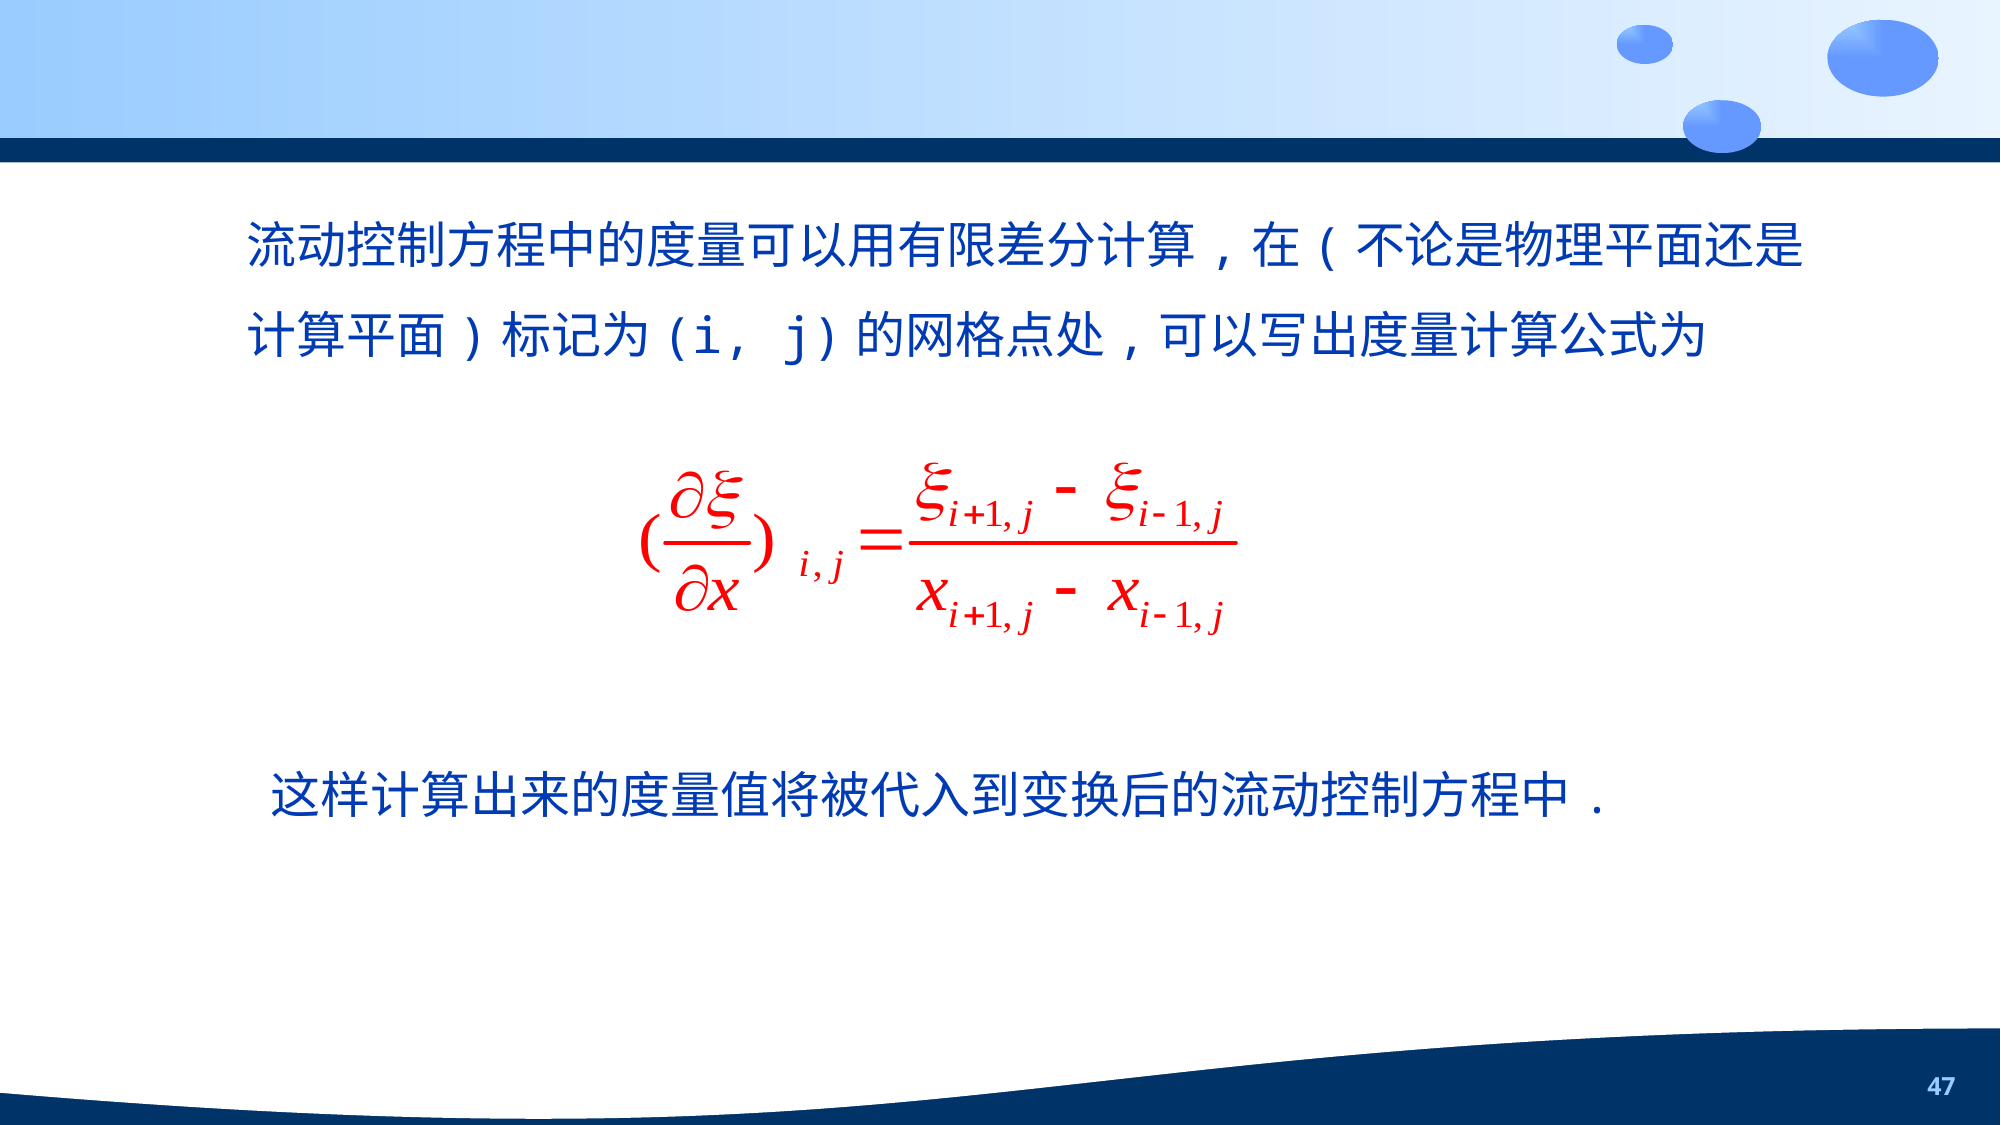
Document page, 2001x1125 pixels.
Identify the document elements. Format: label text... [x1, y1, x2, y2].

text_box 这样计算出来的度量值将被代入到变换后的流动控制方程中. [255, 725, 1709, 831]
slide_number 47 [1883, 1062, 2000, 1113]
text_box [628, 444, 1250, 647]
text_box 流动控制方程中的度量可以用有限差分计算,在(不论是物理平面还是计算平面)标记为(i, j)的网格点处,可以写出度量计算公式为 [232, 176, 1851, 372]
